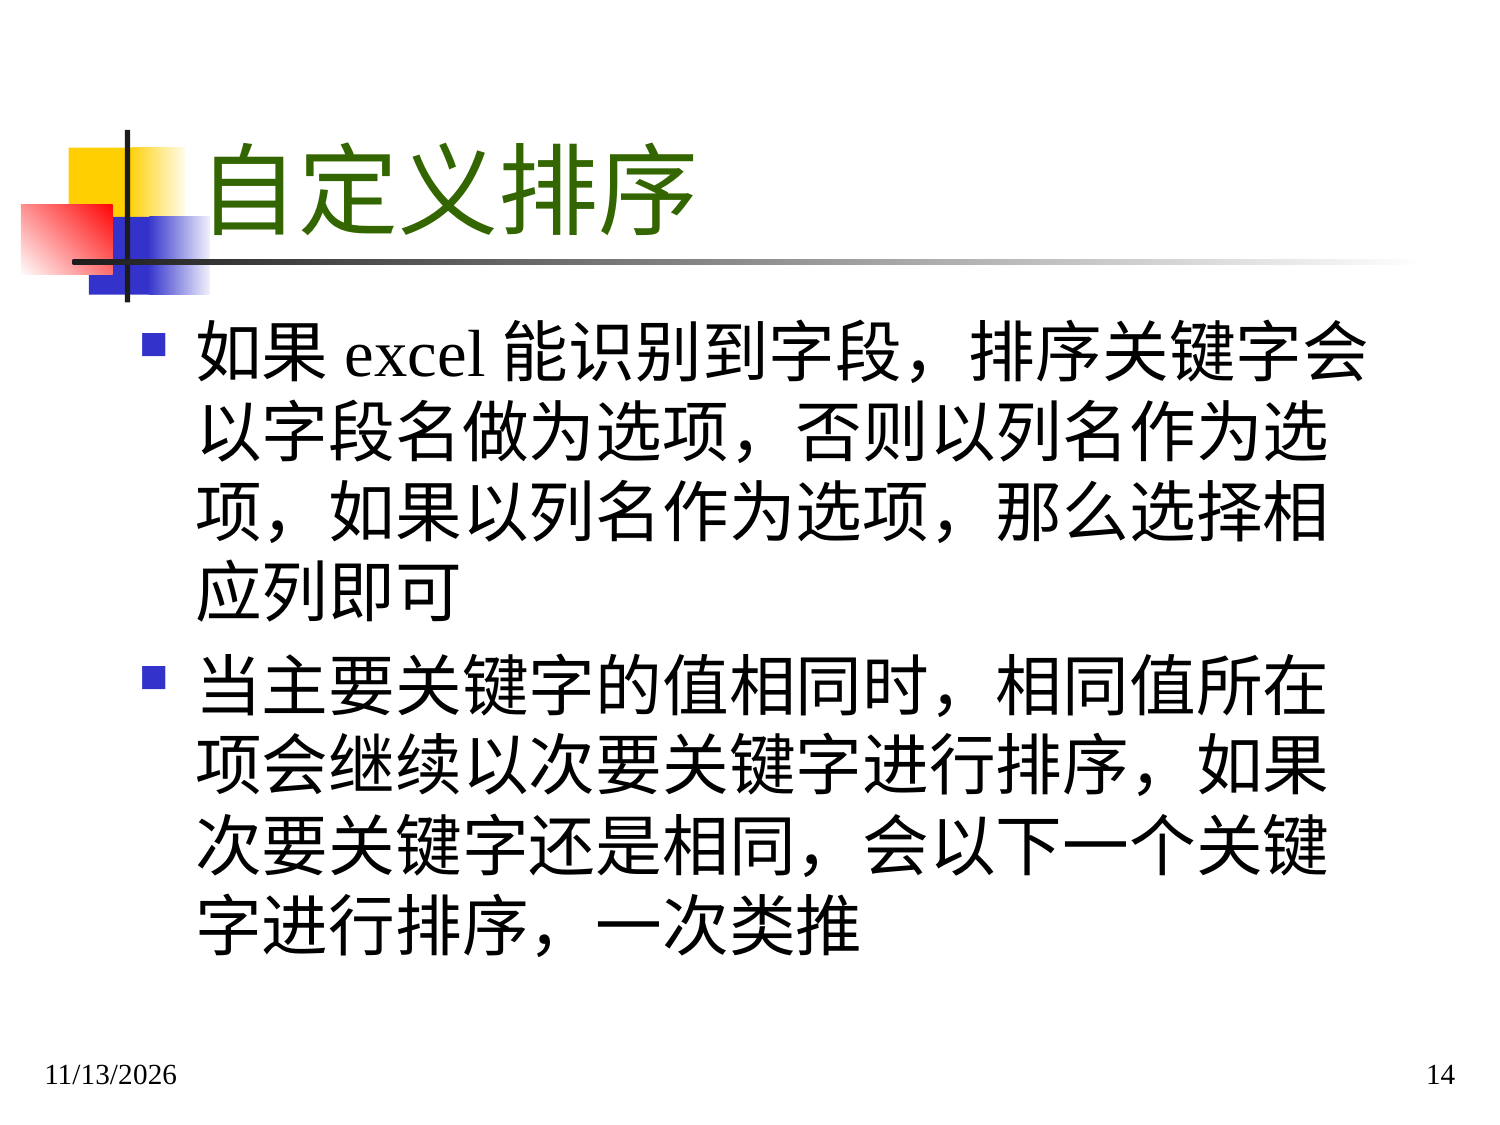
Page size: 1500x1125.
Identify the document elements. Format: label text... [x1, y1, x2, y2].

slide_number 14 [1281, 1023, 1471, 1099]
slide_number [29, 1023, 219, 1099]
title 自定义排序 [183, 101, 1468, 256]
list 如果excel能识别到字段，排序关键字会以字段名做为选项，否则以列名作为选项，如果以列名作为选项，那么选择相应列即可 当主要关键字的值相同时，相同值所在项会继续以次要关键字进行排序，如果次要关键字还是相同，会以下一个关键字进行排序，一次类推 [123, 302, 1410, 1024]
